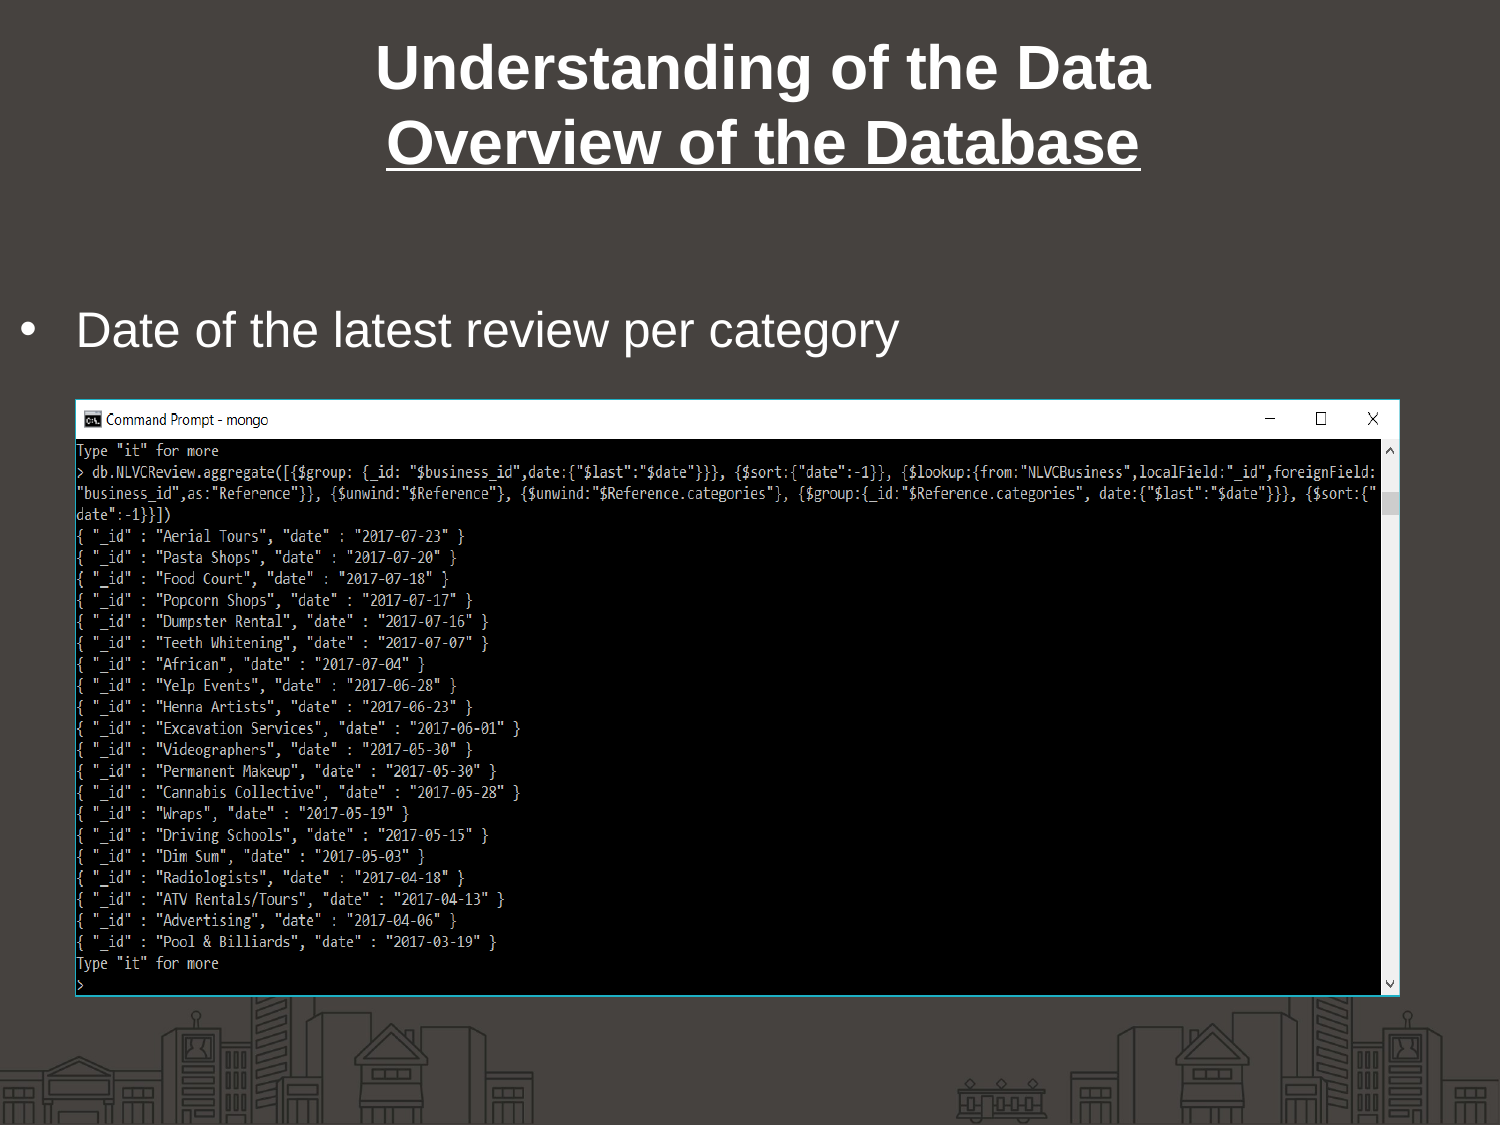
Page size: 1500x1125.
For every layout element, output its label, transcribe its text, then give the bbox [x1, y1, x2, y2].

text_box Date of the latest review per category [17, 293, 1405, 1125]
picture [74, 399, 1401, 998]
title Understanding of the Data Overview of the Database [125, 24, 1400, 215]
picture [0, 0, 1500, 1125]
